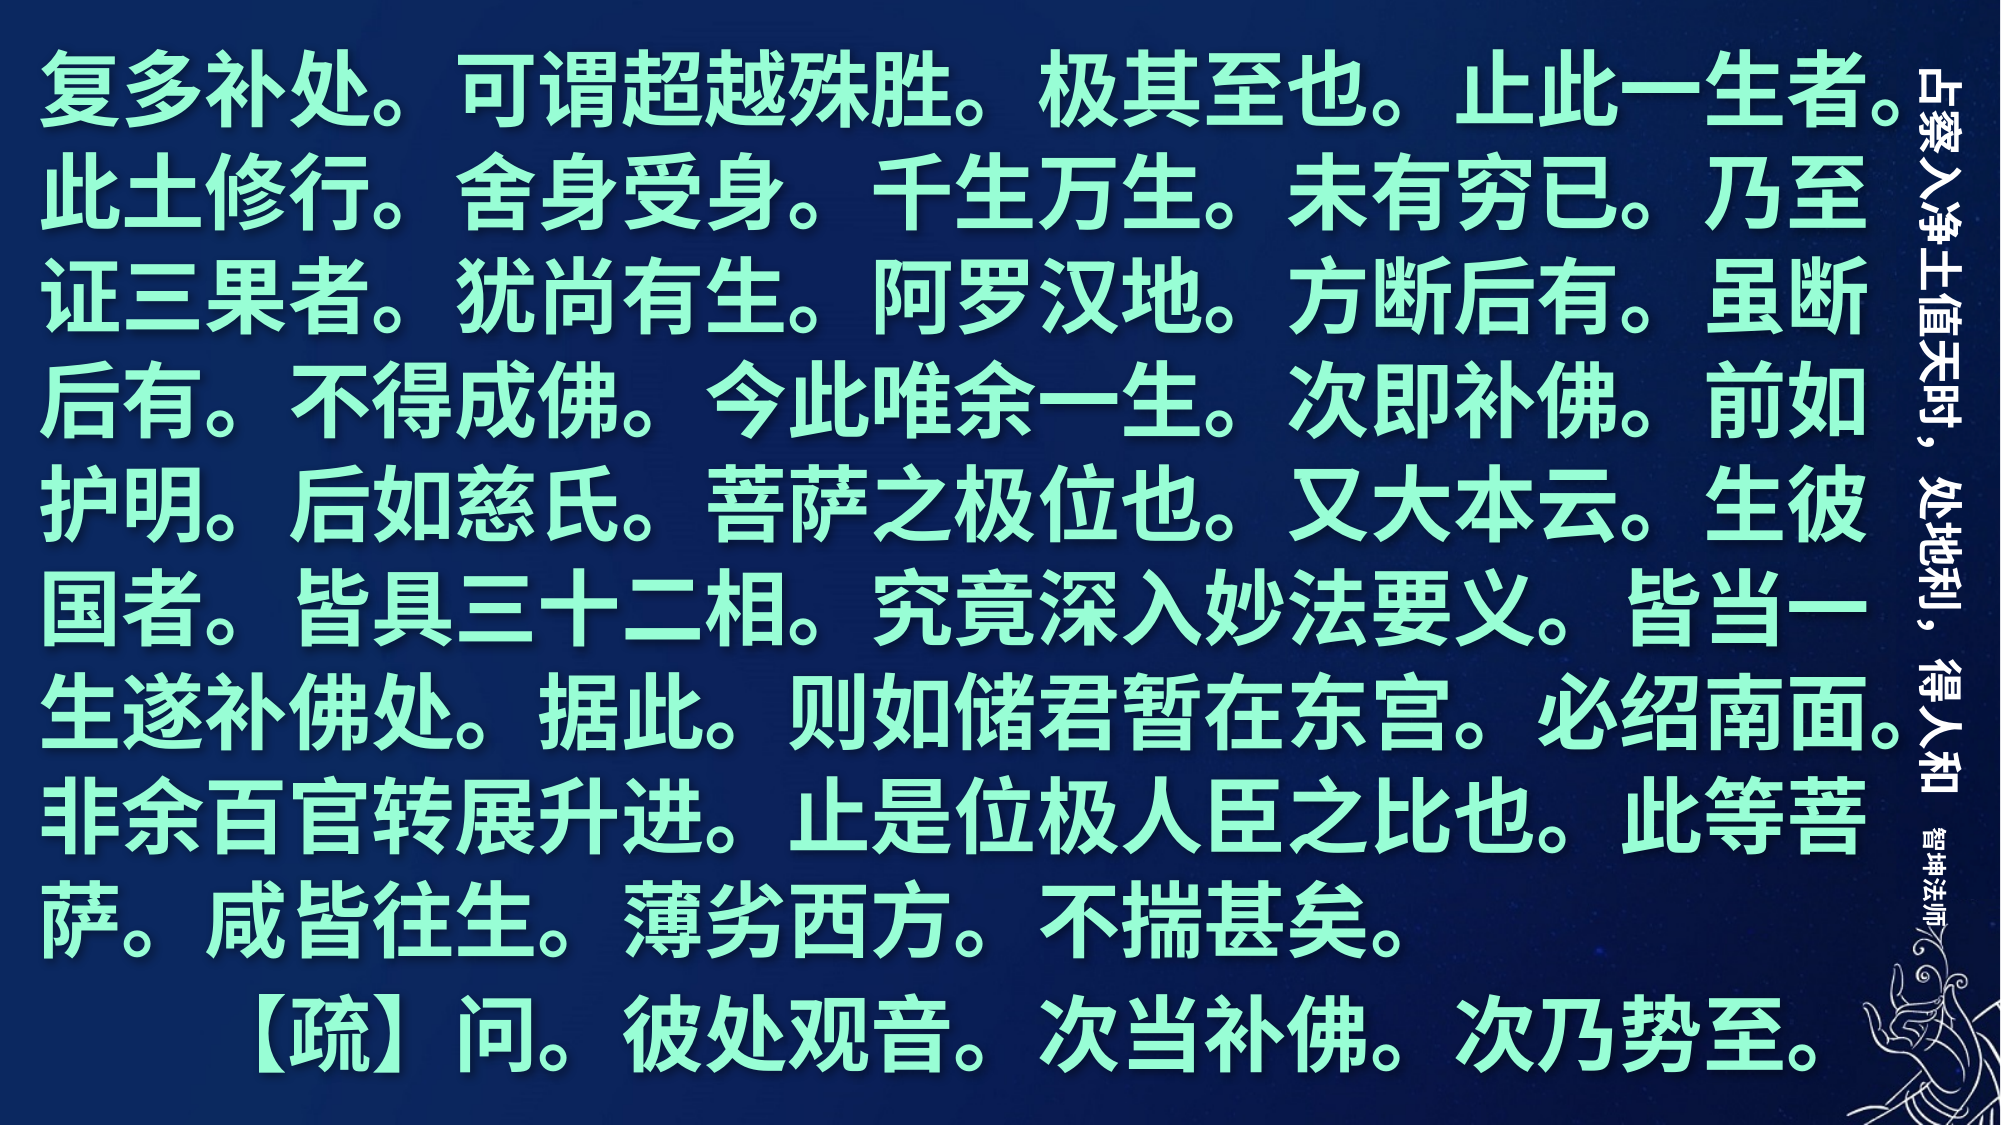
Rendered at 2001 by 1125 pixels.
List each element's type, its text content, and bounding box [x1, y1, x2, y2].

picture [0, 0, 2001, 1125]
list 复多补处。可谓超越殊胜。极其至也。止此一生者。此土修行。舍身受身。千生万生。未有穷已。乃至证三果者。犹尚有生。阿罗汉地。方断后有。虽断后有。不得成佛。今此唯余一生。次即补佛。前如护明。后如慈氏。菩萨之极位也。又大本云。生彼国者。皆具三十二相。究竟深入妙法要义。皆当一生遂补佛处。据此。则如储君暂在东宫。必绍南面。非余百官转展升进。止是位极人臣之比也。此等菩萨。咸皆往生。薄劣西方。不揣甚矣。 【疏】问。彼处观音。次当补佛。次乃势至。 [23, 25, 1914, 1103]
